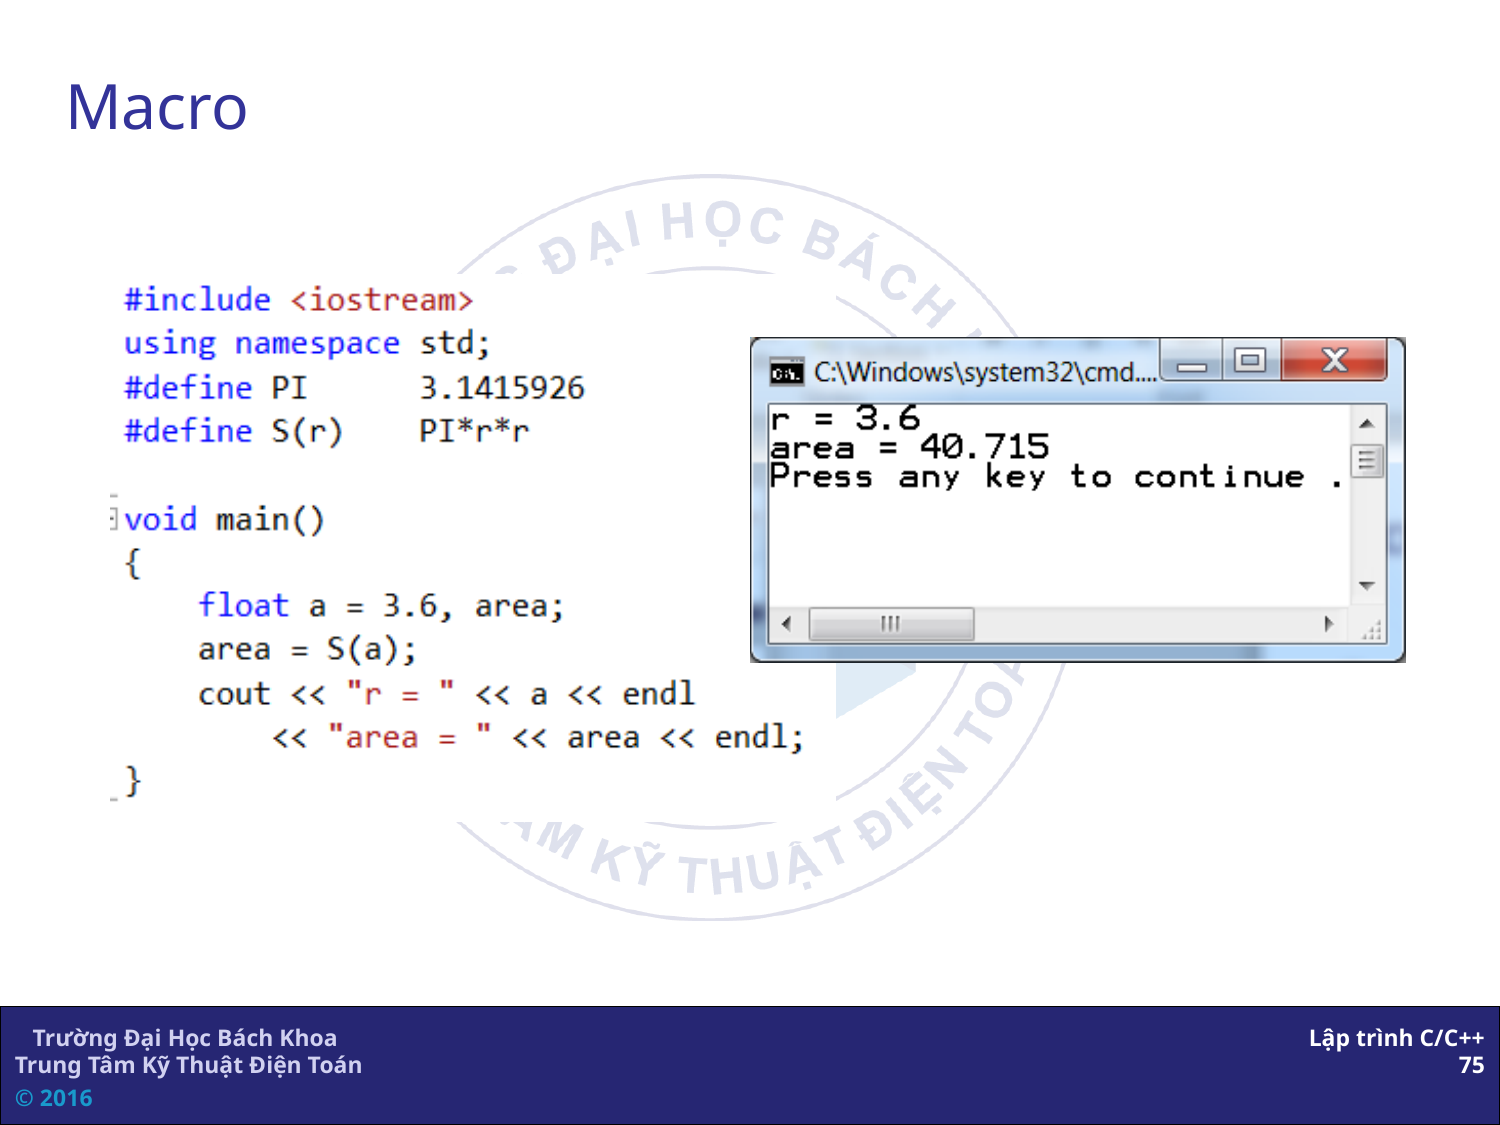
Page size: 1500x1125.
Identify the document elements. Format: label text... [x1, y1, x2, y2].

title Macro [50, 12, 1463, 150]
picture [110, 174, 1406, 921]
